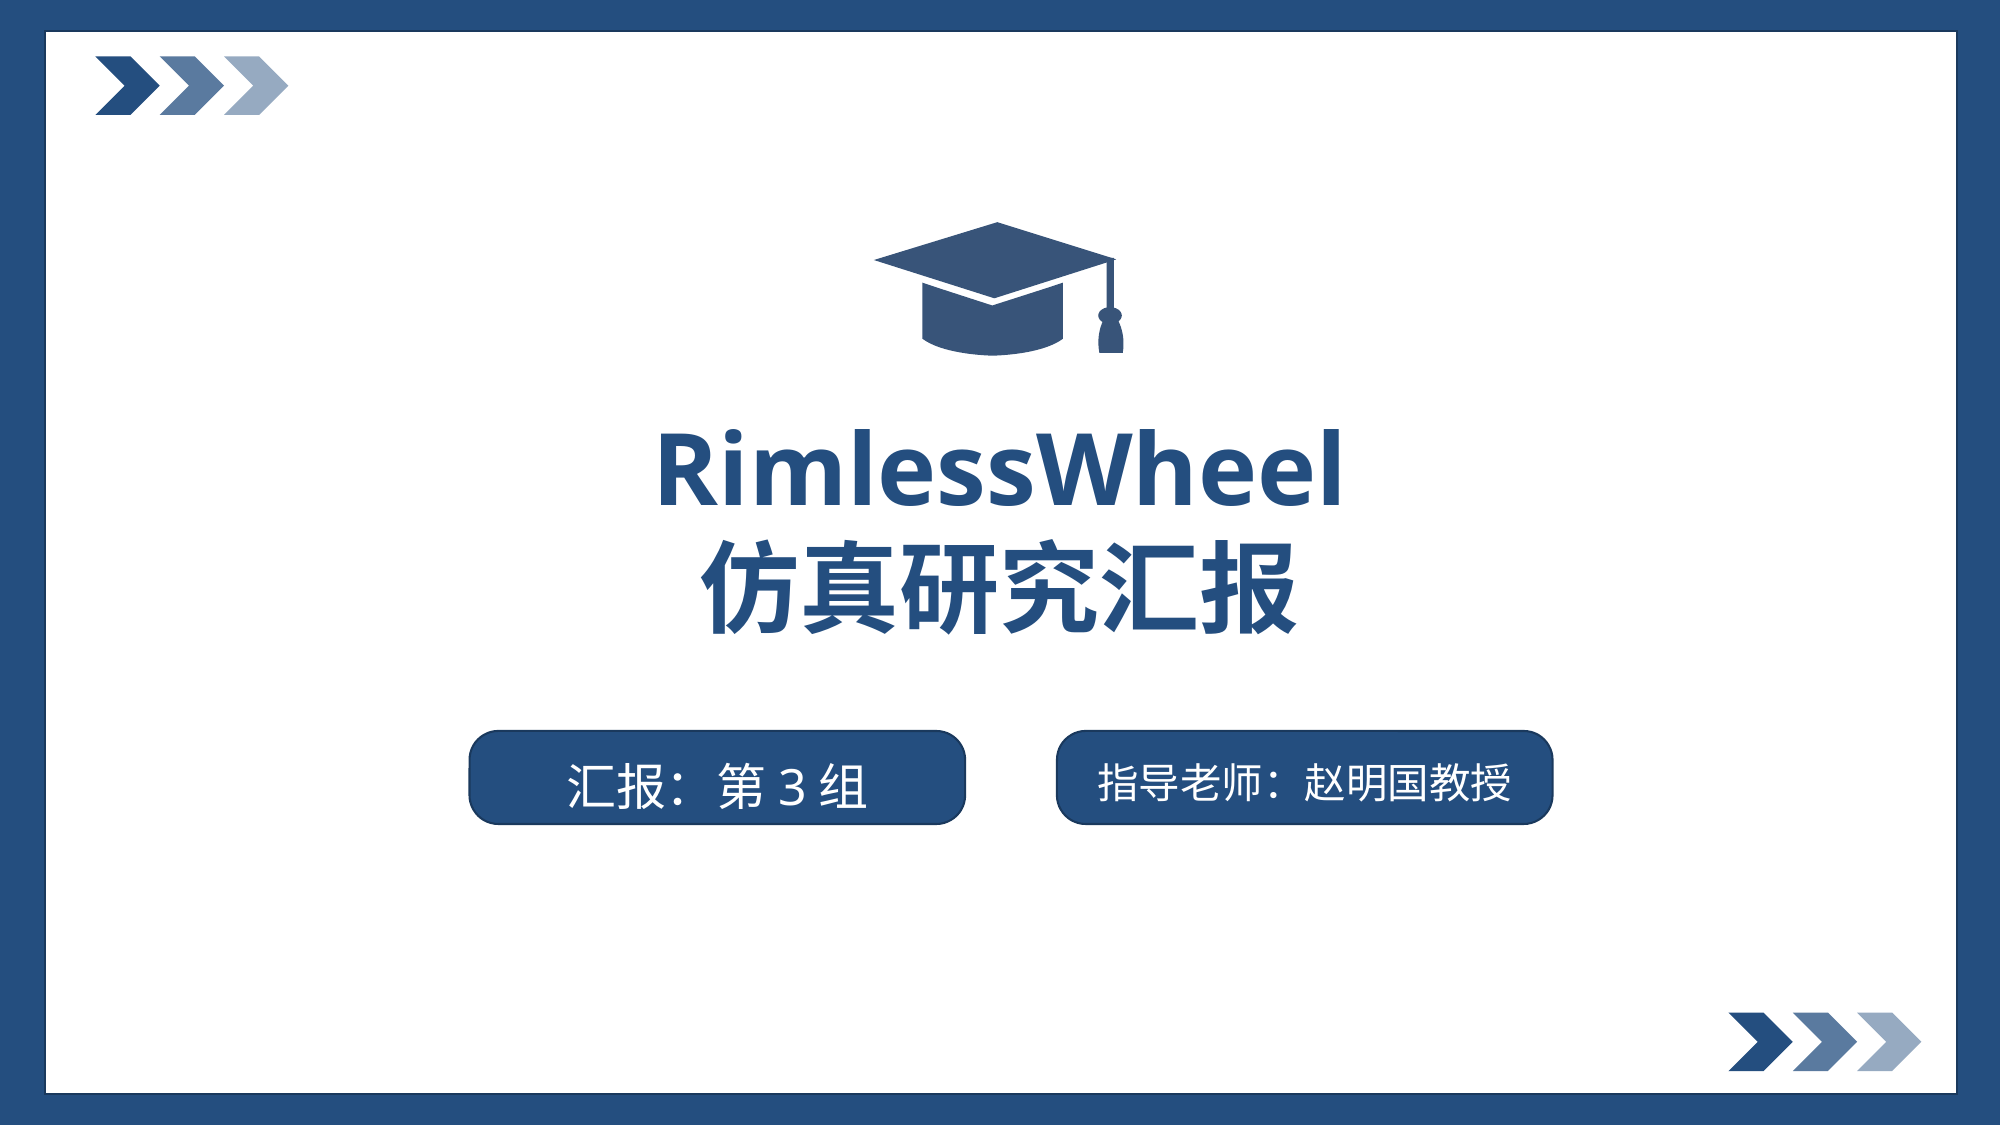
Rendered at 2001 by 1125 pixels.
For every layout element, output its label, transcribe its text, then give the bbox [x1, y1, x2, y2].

title RimlessWheel 仿真研究汇报 [326, 472, 1674, 653]
list 汇报：第3组 [484, 740, 950, 819]
list 指导老师：赵明国教授 [1070, 738, 1540, 815]
